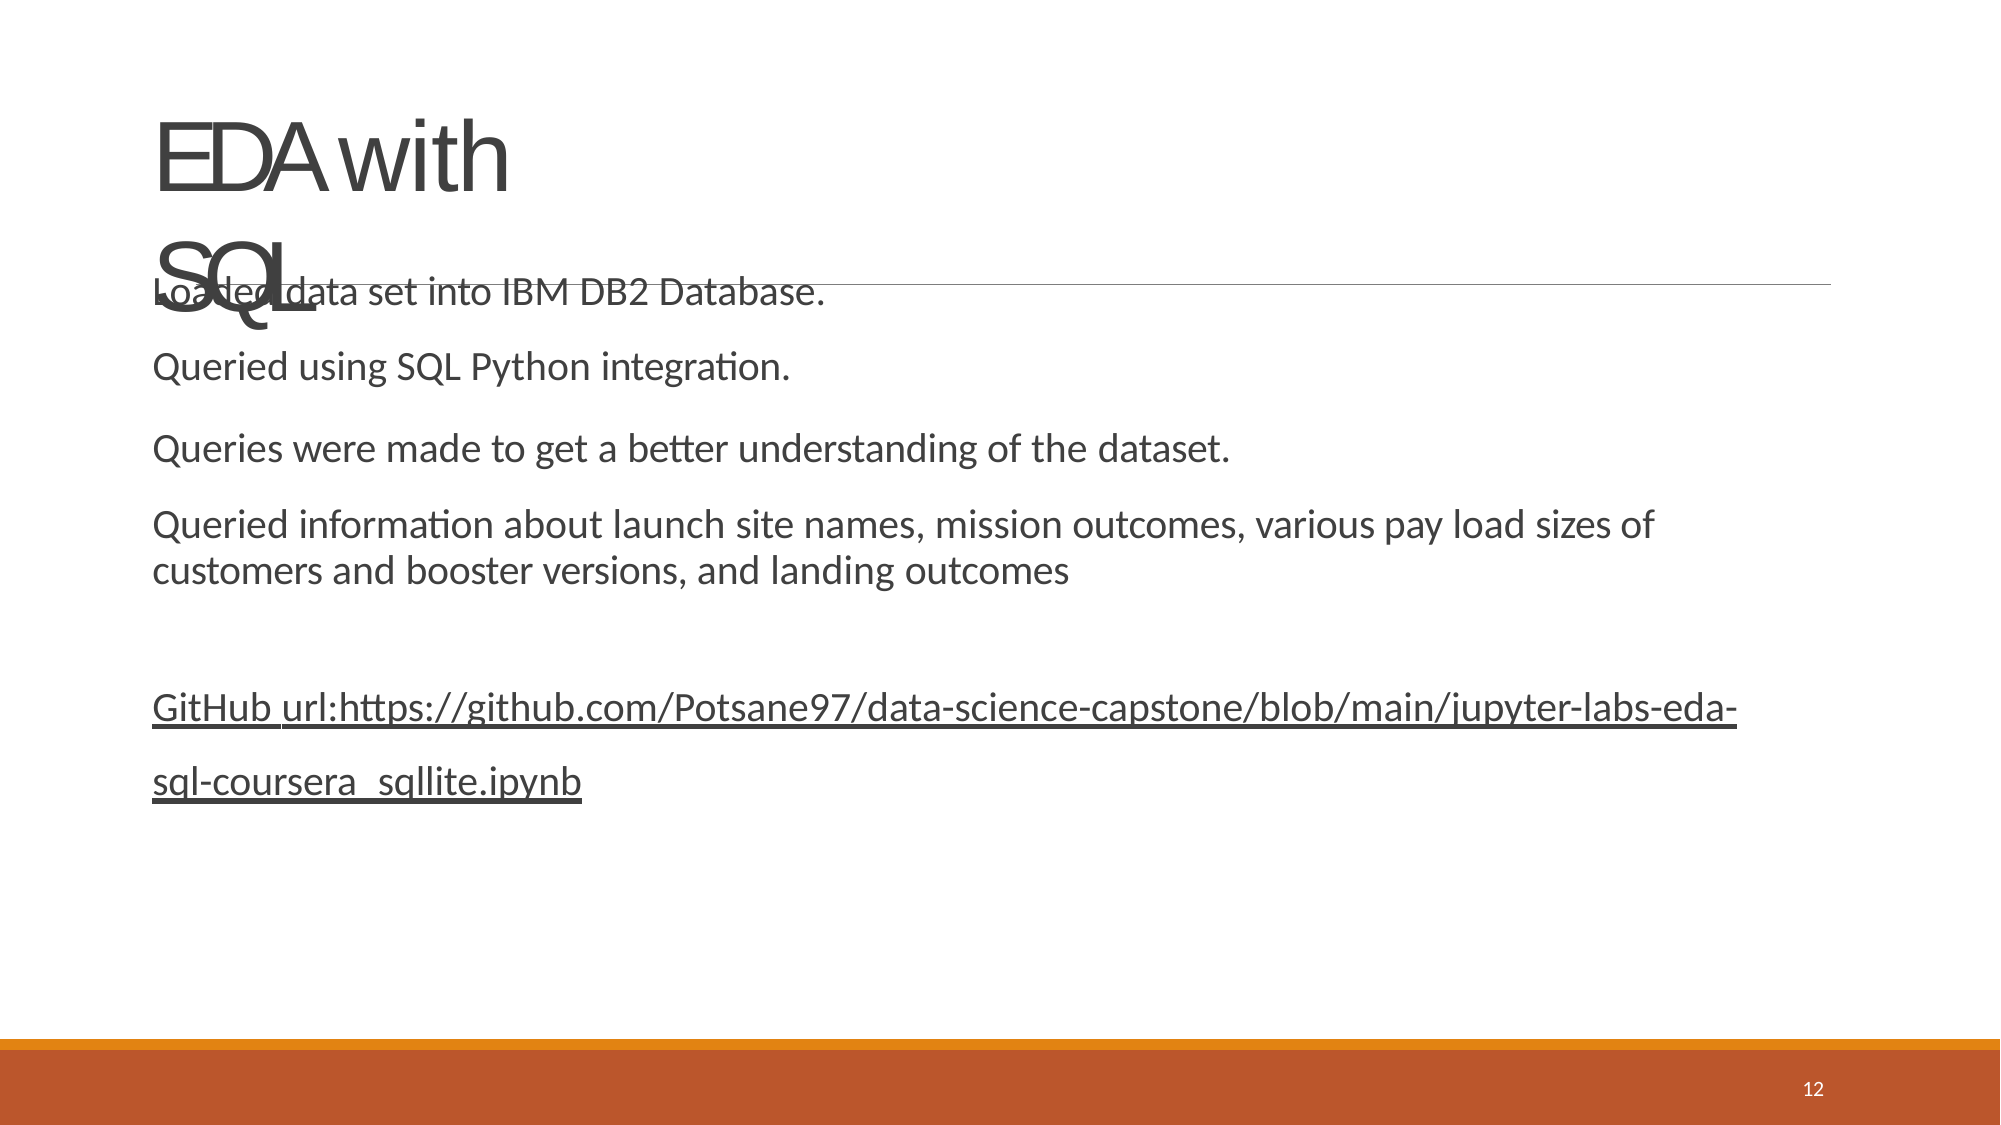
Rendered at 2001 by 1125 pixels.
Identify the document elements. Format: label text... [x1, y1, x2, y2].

text_box Loaded data set into IBM DB2 Database. Queried using SQL Python integration. Queries were made to get a better understanding of the dataset. Queried information about launch site names, mission outcomes, various pay load sizes of customers and booster versions, and landing outcomes GitHub url:https://github.com/Potsane97/data-science-capstone/blob/main/jupyter-labs-eda-sql-coursera_sqllite.ipynb [150, 237, 1740, 804]
slide_number 12 [1795, 1077, 1831, 1125]
title EDA with SQL [150, 89, 683, 237]
